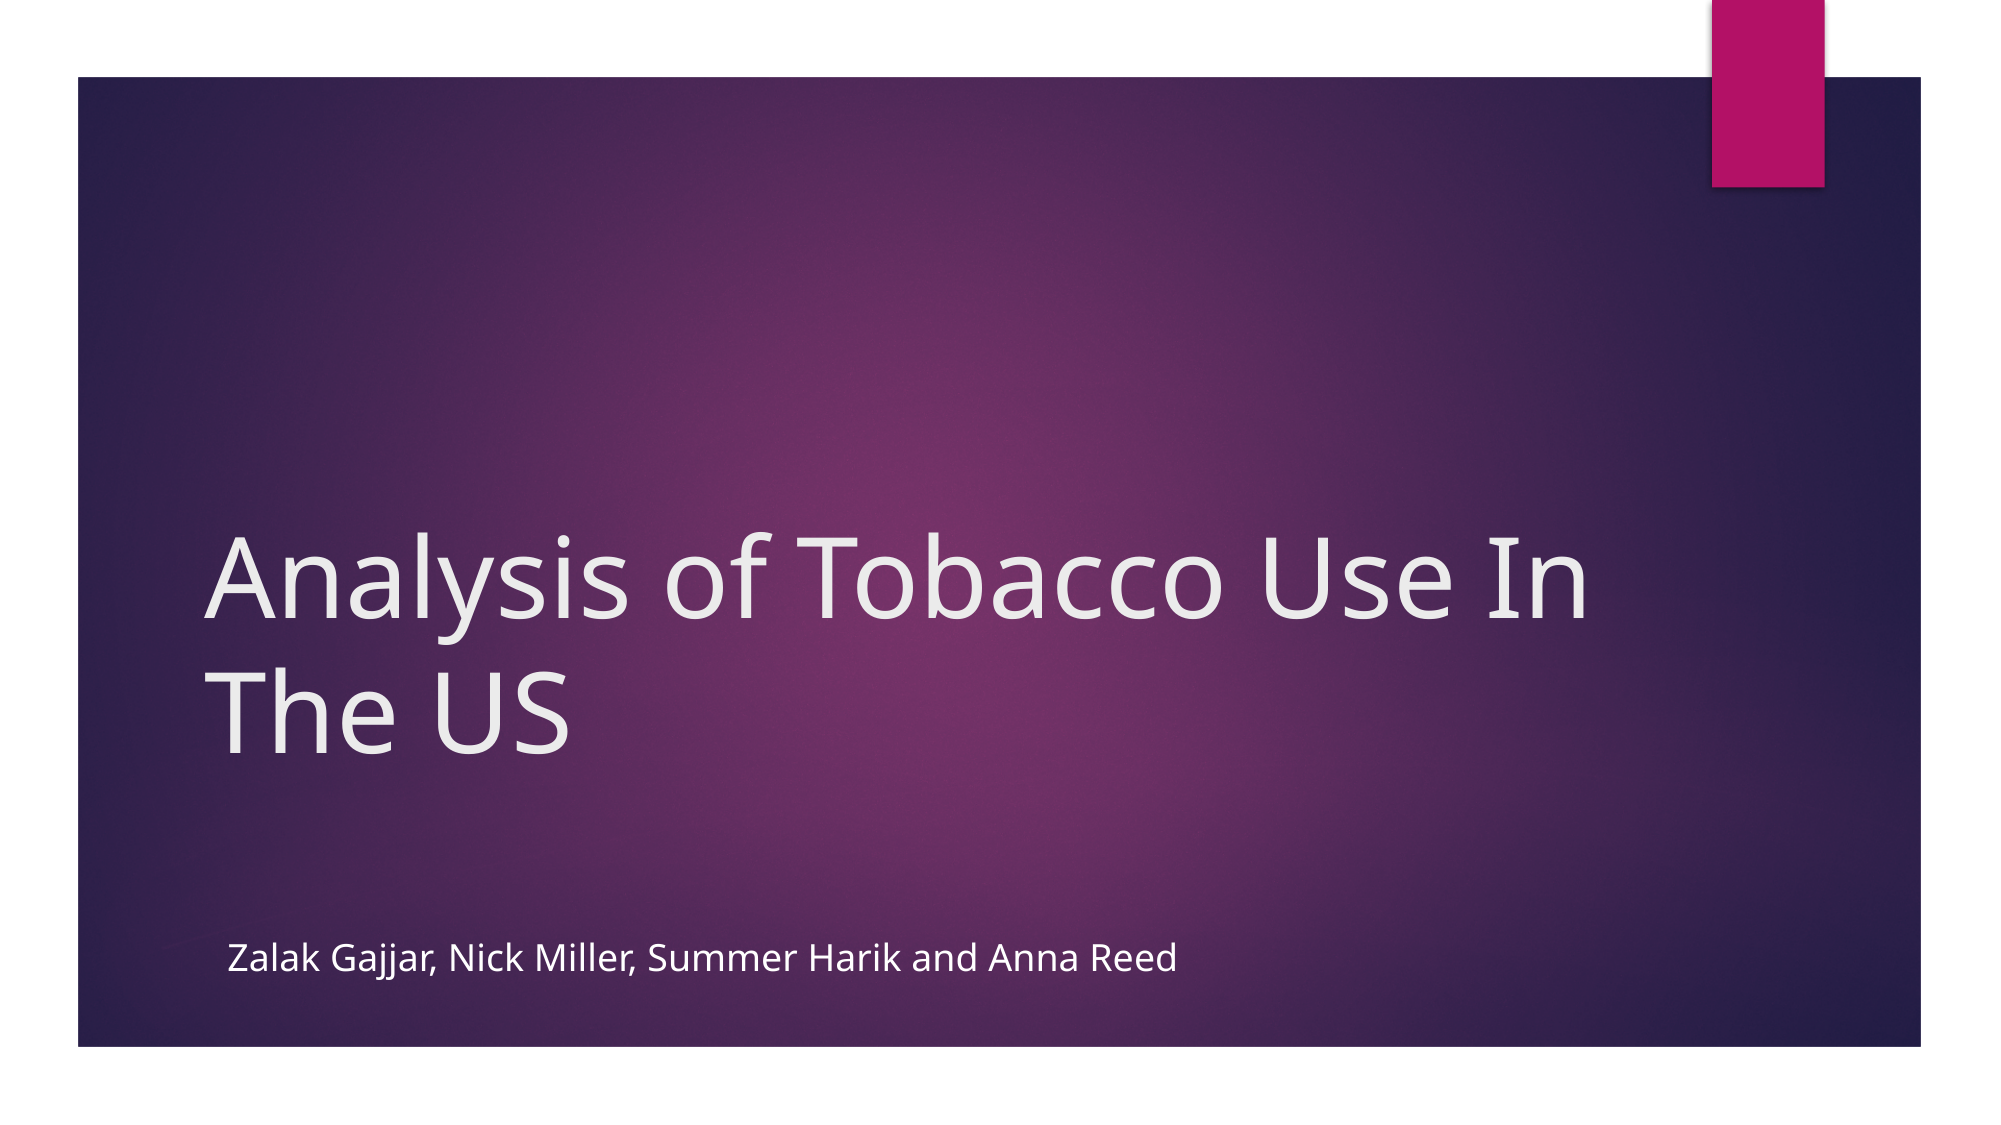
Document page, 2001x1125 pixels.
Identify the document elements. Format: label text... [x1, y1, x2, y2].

text_box Zalak Gajjar, Nick Miller, Summer Harik and Anna Reed [212, 926, 1194, 987]
title Analysis of Tobacco Use In The US [189, 344, 1638, 784]
